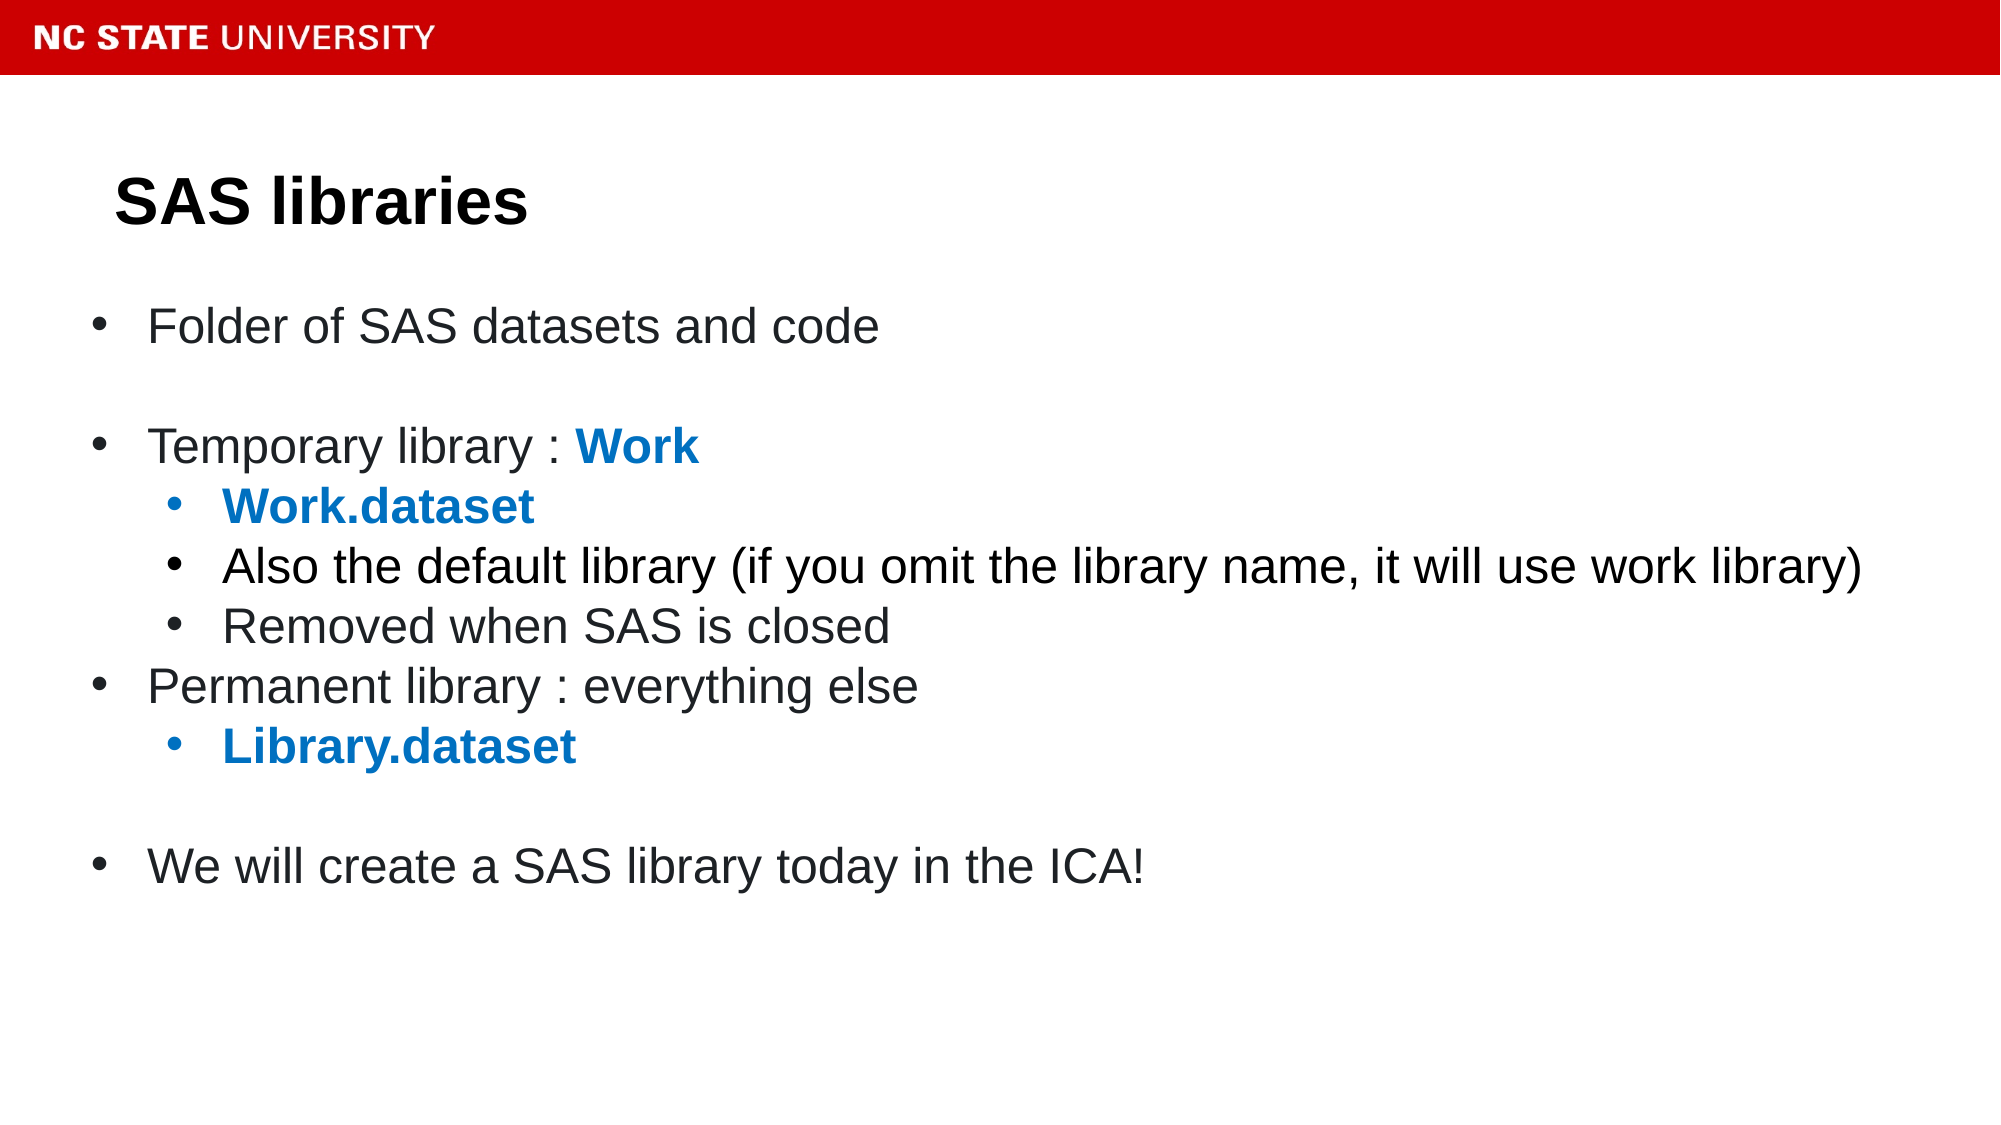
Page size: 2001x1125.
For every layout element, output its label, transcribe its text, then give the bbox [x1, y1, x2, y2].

title SAS libraries [99, 110, 1900, 285]
text_box Folder of SAS datasets and code Temporary library : Work Work.dataset Also the default library (if you omit the library name, it will use work library) Removed when SAS is closed Permanent library : everything else Library.dataset We will create a SAS library today in the ICA! [76, 285, 1900, 961]
picture [0, 0, 2000, 75]
